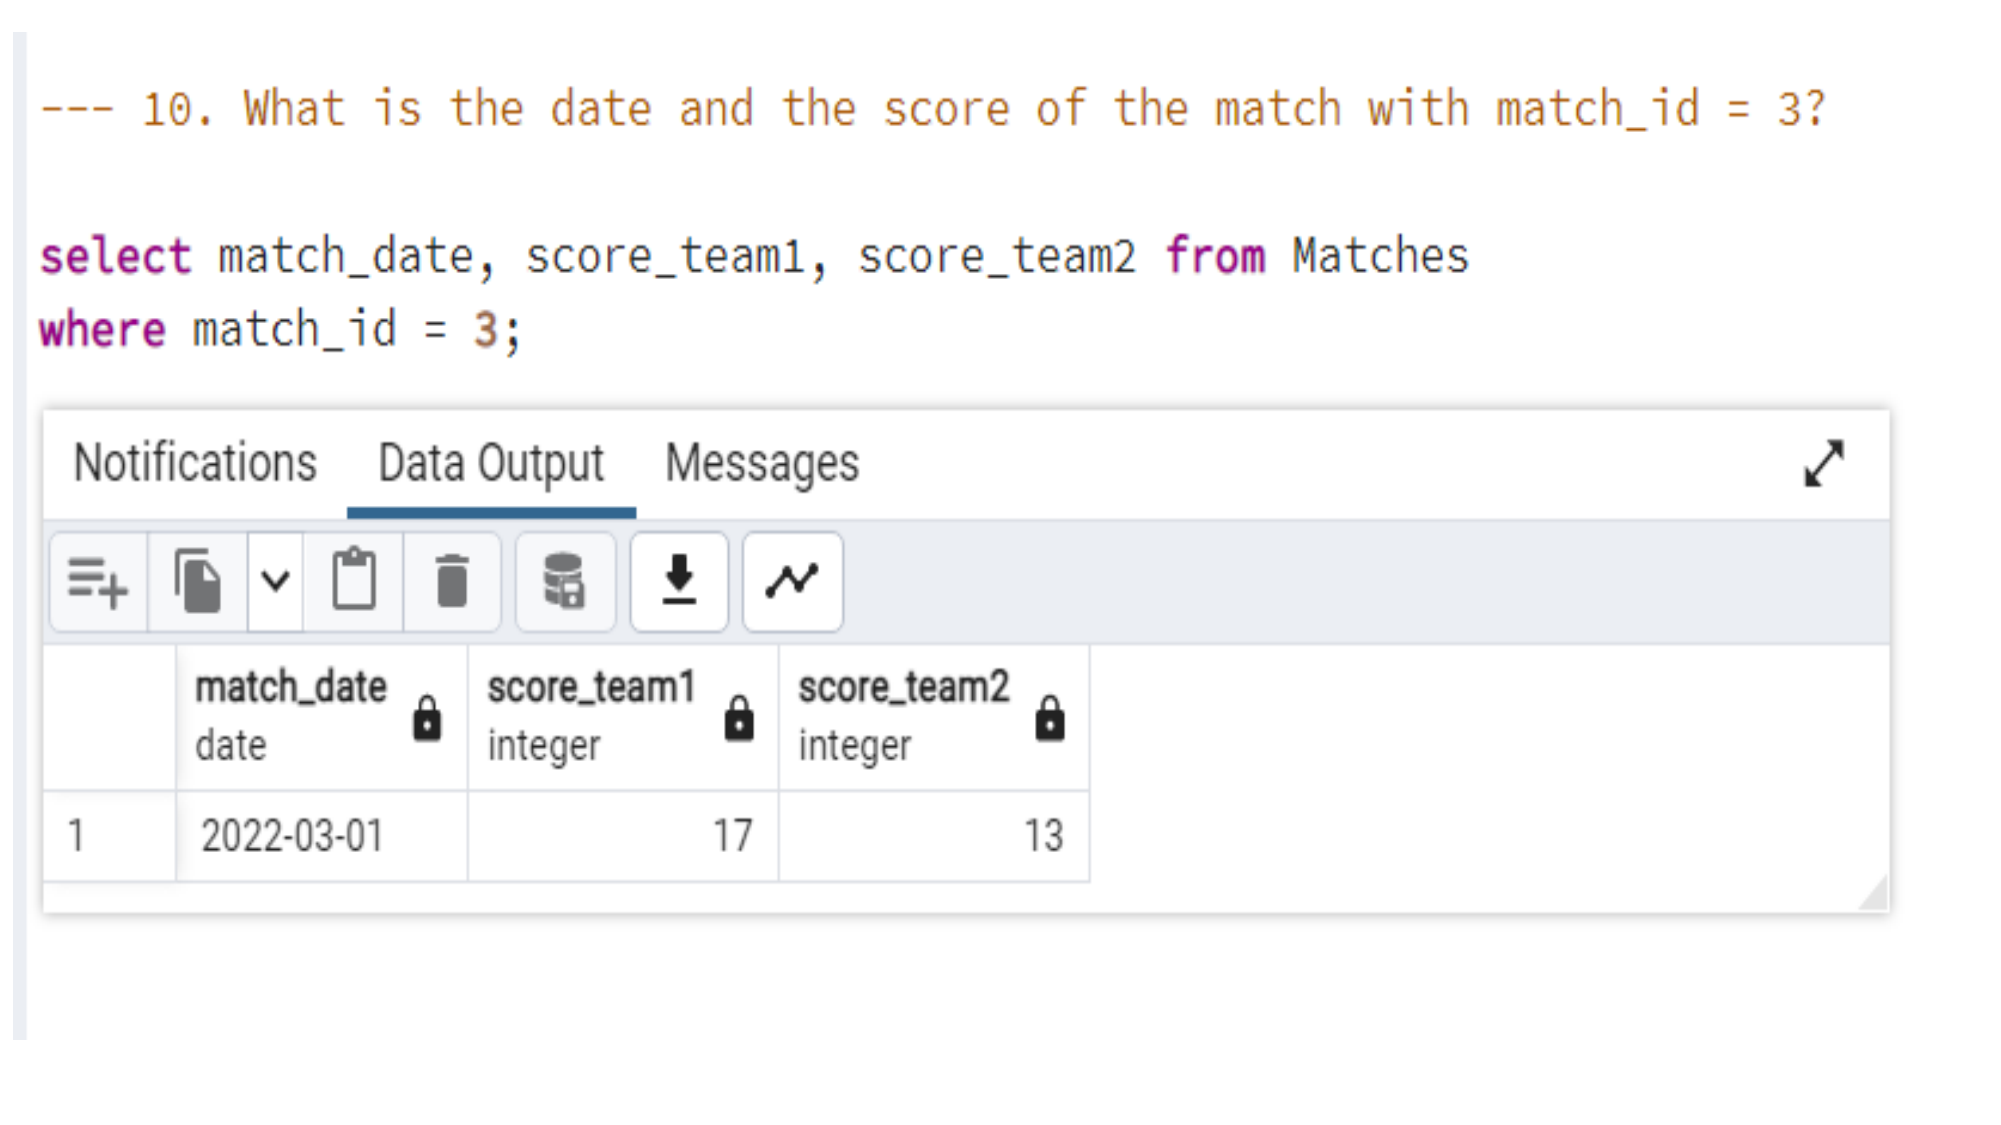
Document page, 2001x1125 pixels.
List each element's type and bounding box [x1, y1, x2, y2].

picture [13, 32, 1974, 1040]
